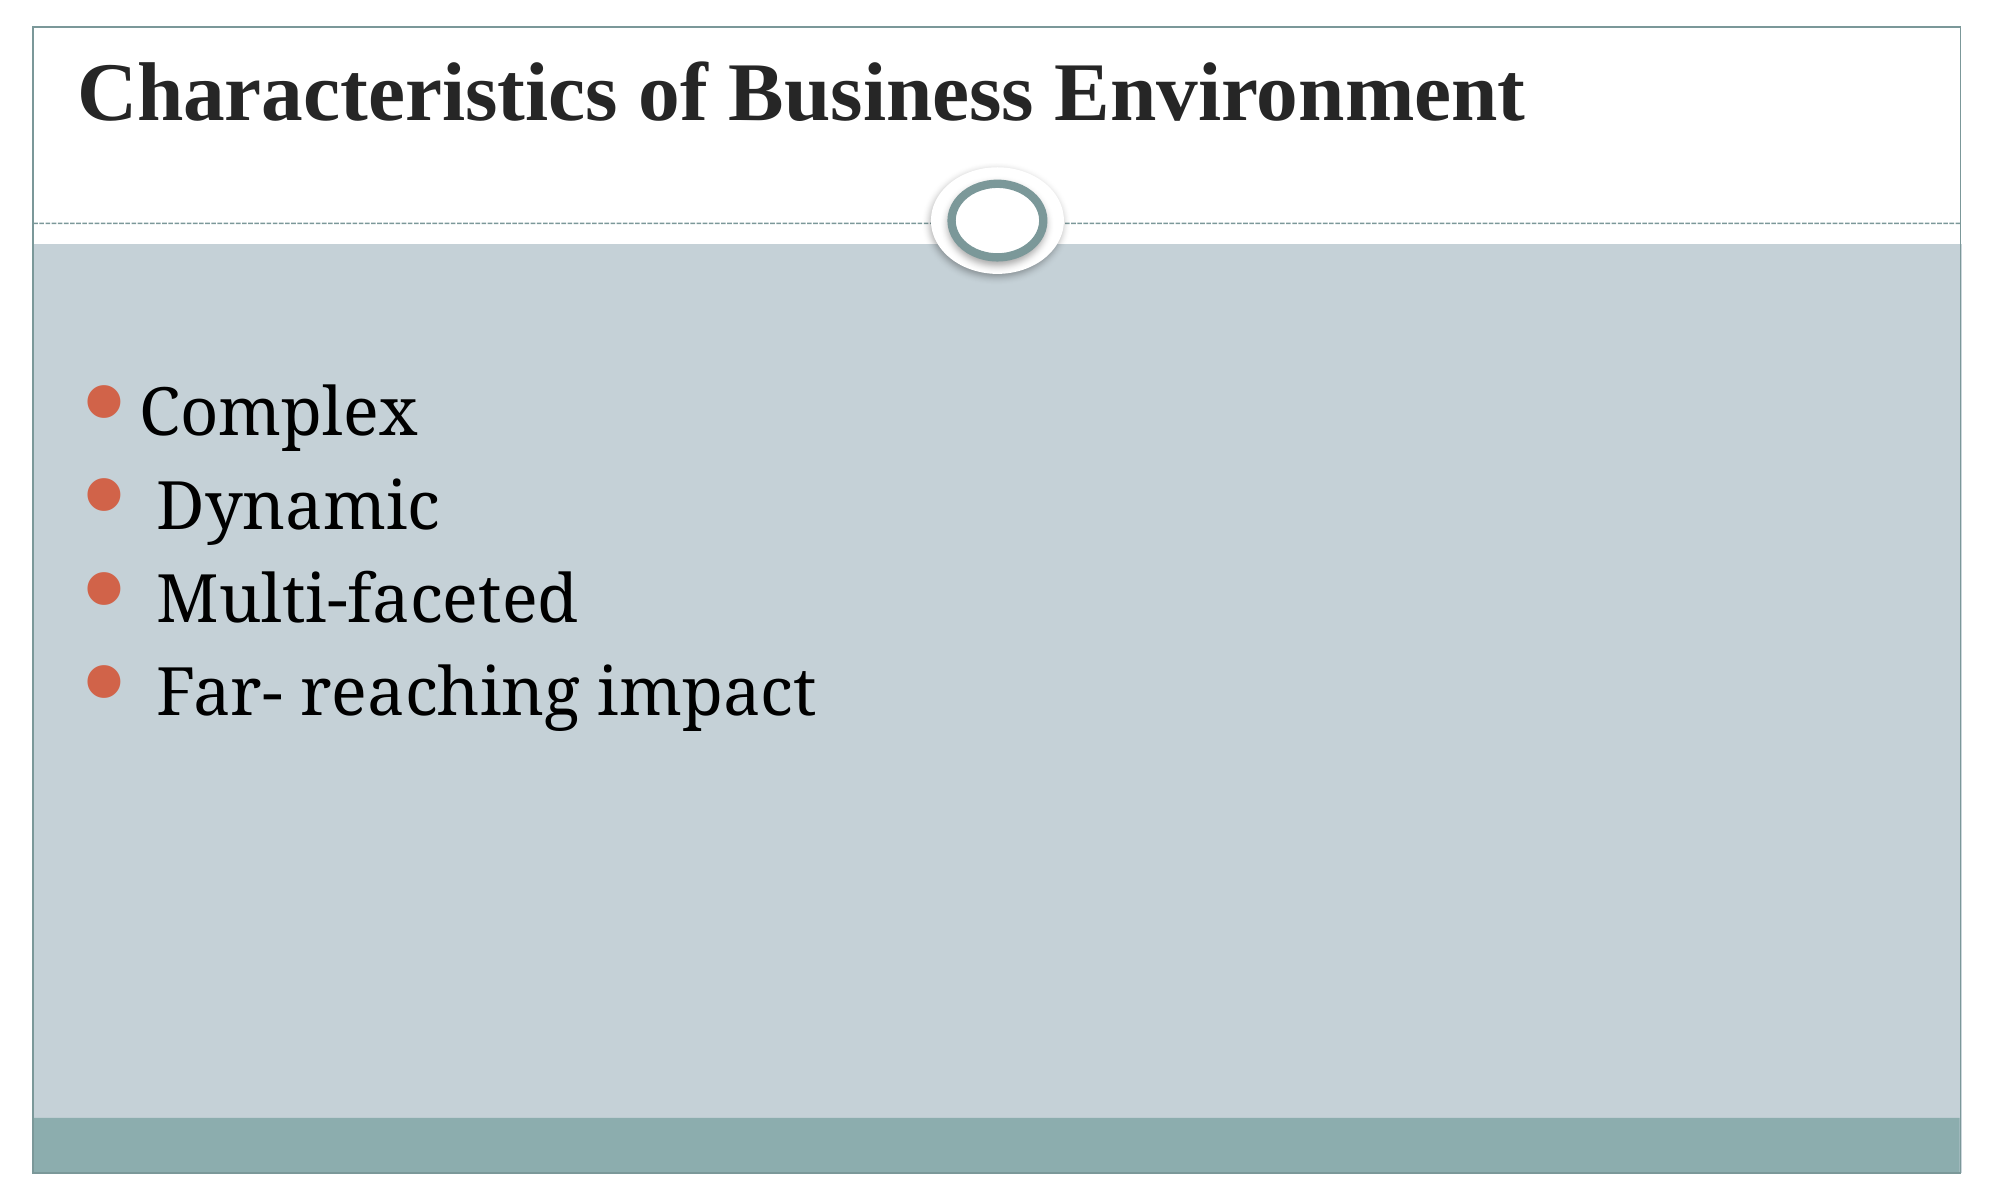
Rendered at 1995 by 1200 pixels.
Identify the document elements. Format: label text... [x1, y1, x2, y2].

list Complex Dynamic Multi-faceted Far- reaching impact [65, 267, 1922, 1068]
title Characteristics of Business Environment [60, 24, 1923, 246]
